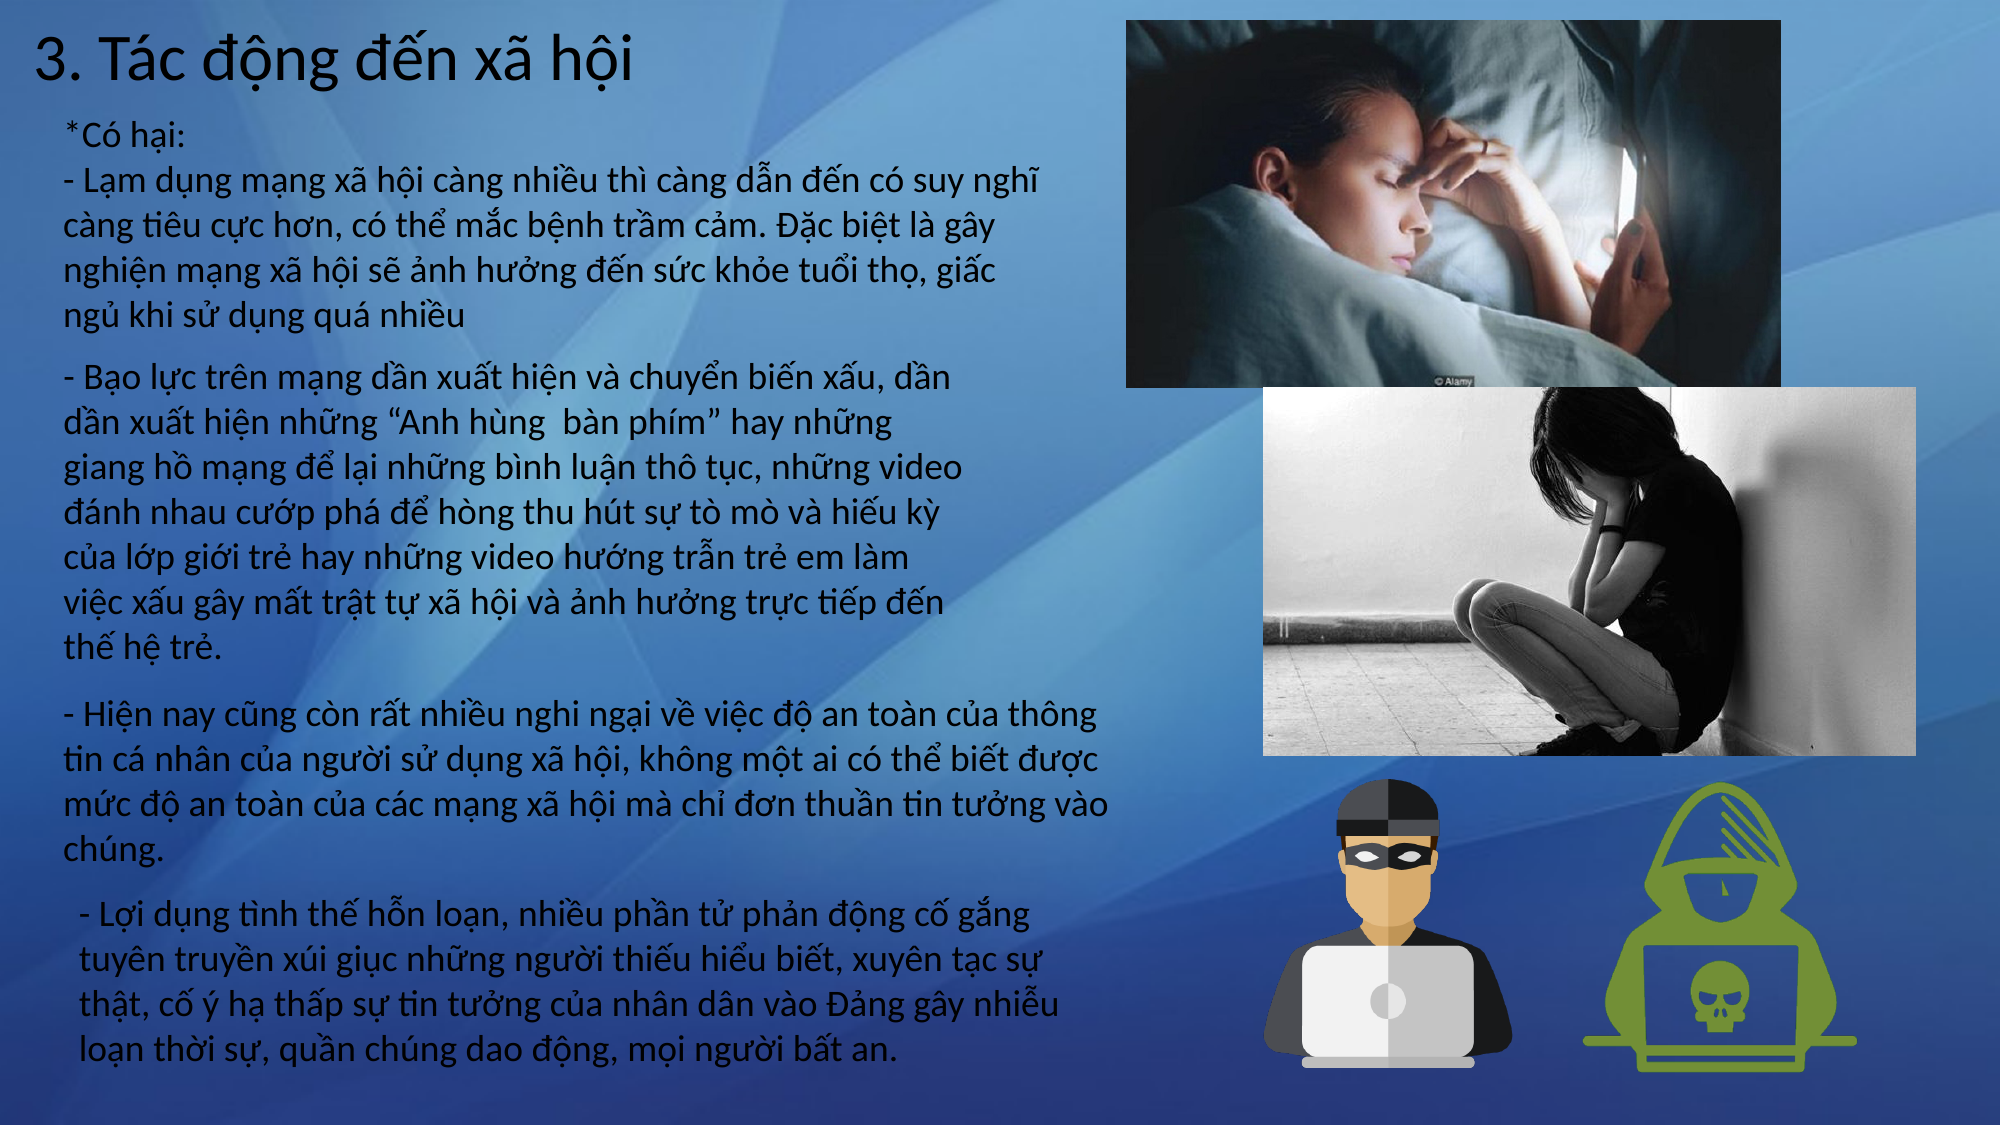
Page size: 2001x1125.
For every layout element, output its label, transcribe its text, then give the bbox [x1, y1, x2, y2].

text_box - Hiện nay cũng còn rất nhiều nghi ngại về việc độ an toàn của thông tin cá nhân của người sử dụng xã hội, không một ai có thể biết được mức độ an toàn của các mạng xã hội mà chỉ đơn thuần tin tưởng vào chúng. [48, 681, 1150, 876]
text_box - Bạo lực trên mạng dần xuất hiện và chuyển biến xấu, dần dần xuất hiện những “Anh hùng bàn phím” hay những giang hồ mạng để lại những bình luận thô tục, những video đánh nhau cướp phá để hòng thu hút sự tò mò và hiếu kỳ của lớp giới trẻ hay những video hướng trẫn trẻ em làm việc xấu gây mất trật tự xã hội và ảnh hưởng trực tiếp đến thế hệ trẻ. [48, 345, 987, 675]
text_box - Lợi dụng tình thế hỗn loạn, nhiều phần tử phản động cố gắng tuyên truyền xúi giục những người thiếu hiểu biết, xuyên tạc sự thật, cố ý hạ thấp sự tin tưởng của nhân dân vào Đảng gây nhiễu loạn thời sự, quần chúng dao động, mọi người bất an. [63, 881, 1127, 1076]
picture [0, 0, 2000, 1125]
text_box *Có hại: - Lạm dụng mạng xã hội càng nhiều thì càng dẫn đến có suy nghĩ càng tiêu cực hơn, có thể mắc bệnh trầm cảm. Đặc biệt là gây nghiện mạng xã hội sẽ ảnh hưởng đến sức khỏe tuổi thọ, giấc ngủ khi sử dụng quá nhiều [48, 102, 1078, 343]
text_box 3. Tác động đến xã hội [3, 6, 651, 102]
